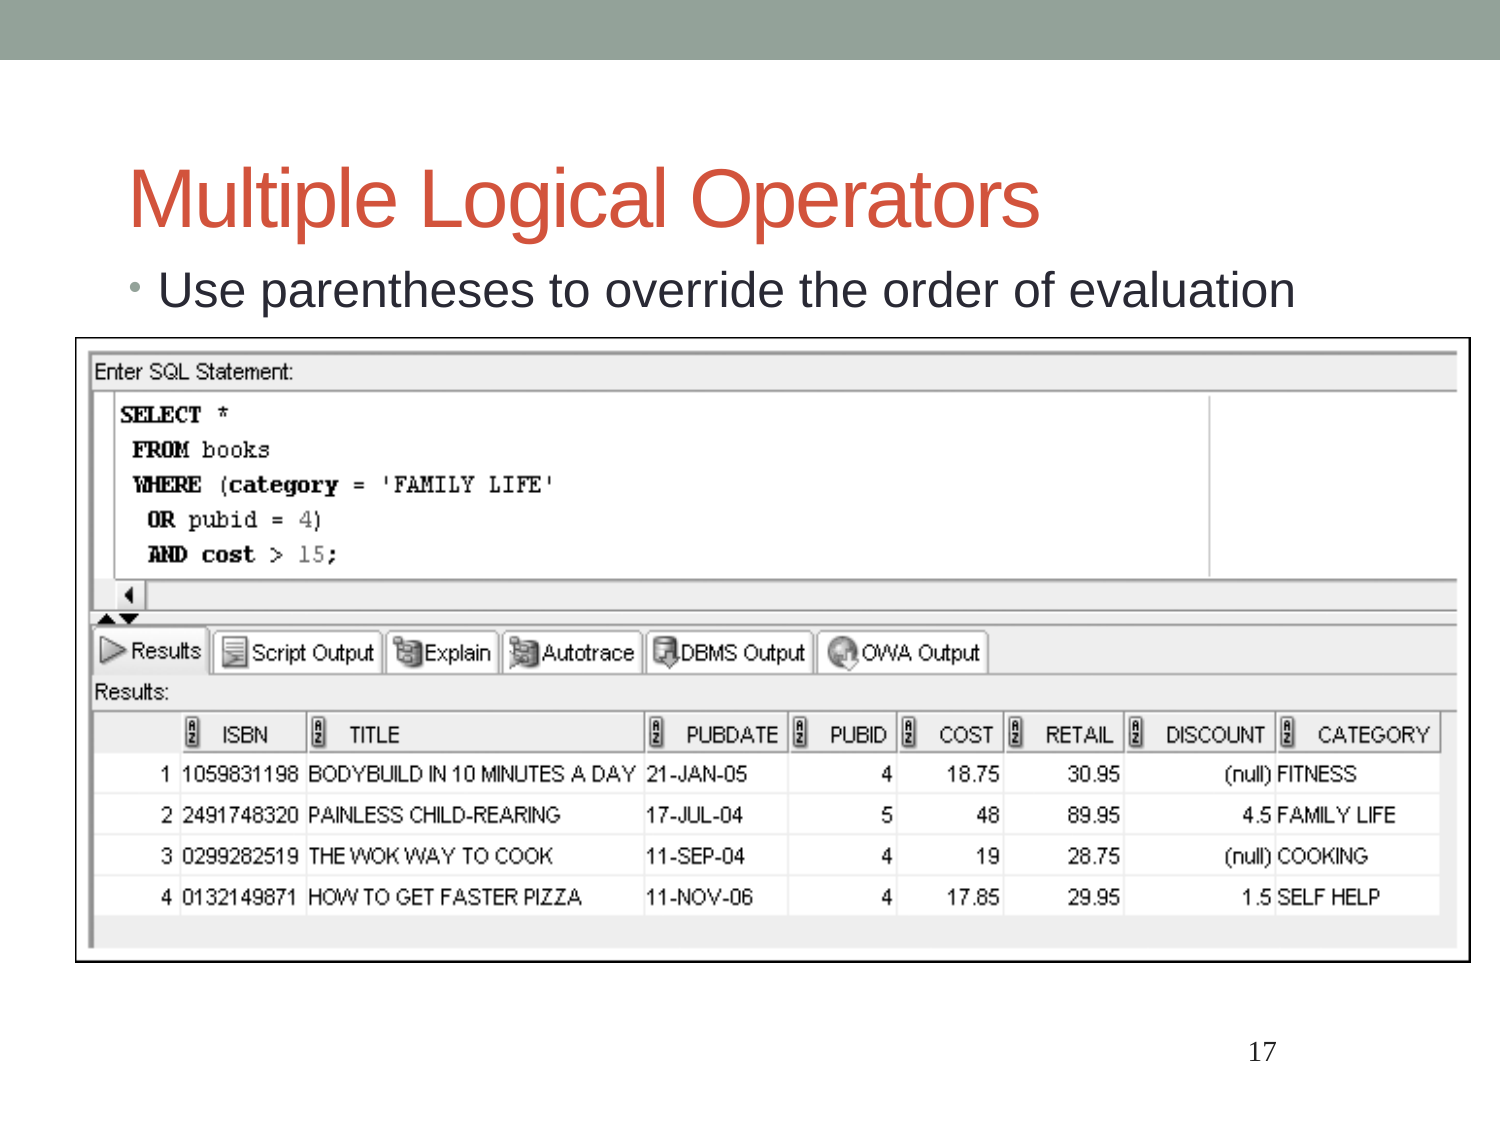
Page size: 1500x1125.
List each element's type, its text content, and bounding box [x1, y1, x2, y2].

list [74, 337, 1471, 963]
title Multiple Logical Operators [112, 99, 1388, 249]
text_box 17 [1025, 1024, 1500, 1100]
list Use parentheses to override the order of evaluation [112, 249, 1388, 334]
